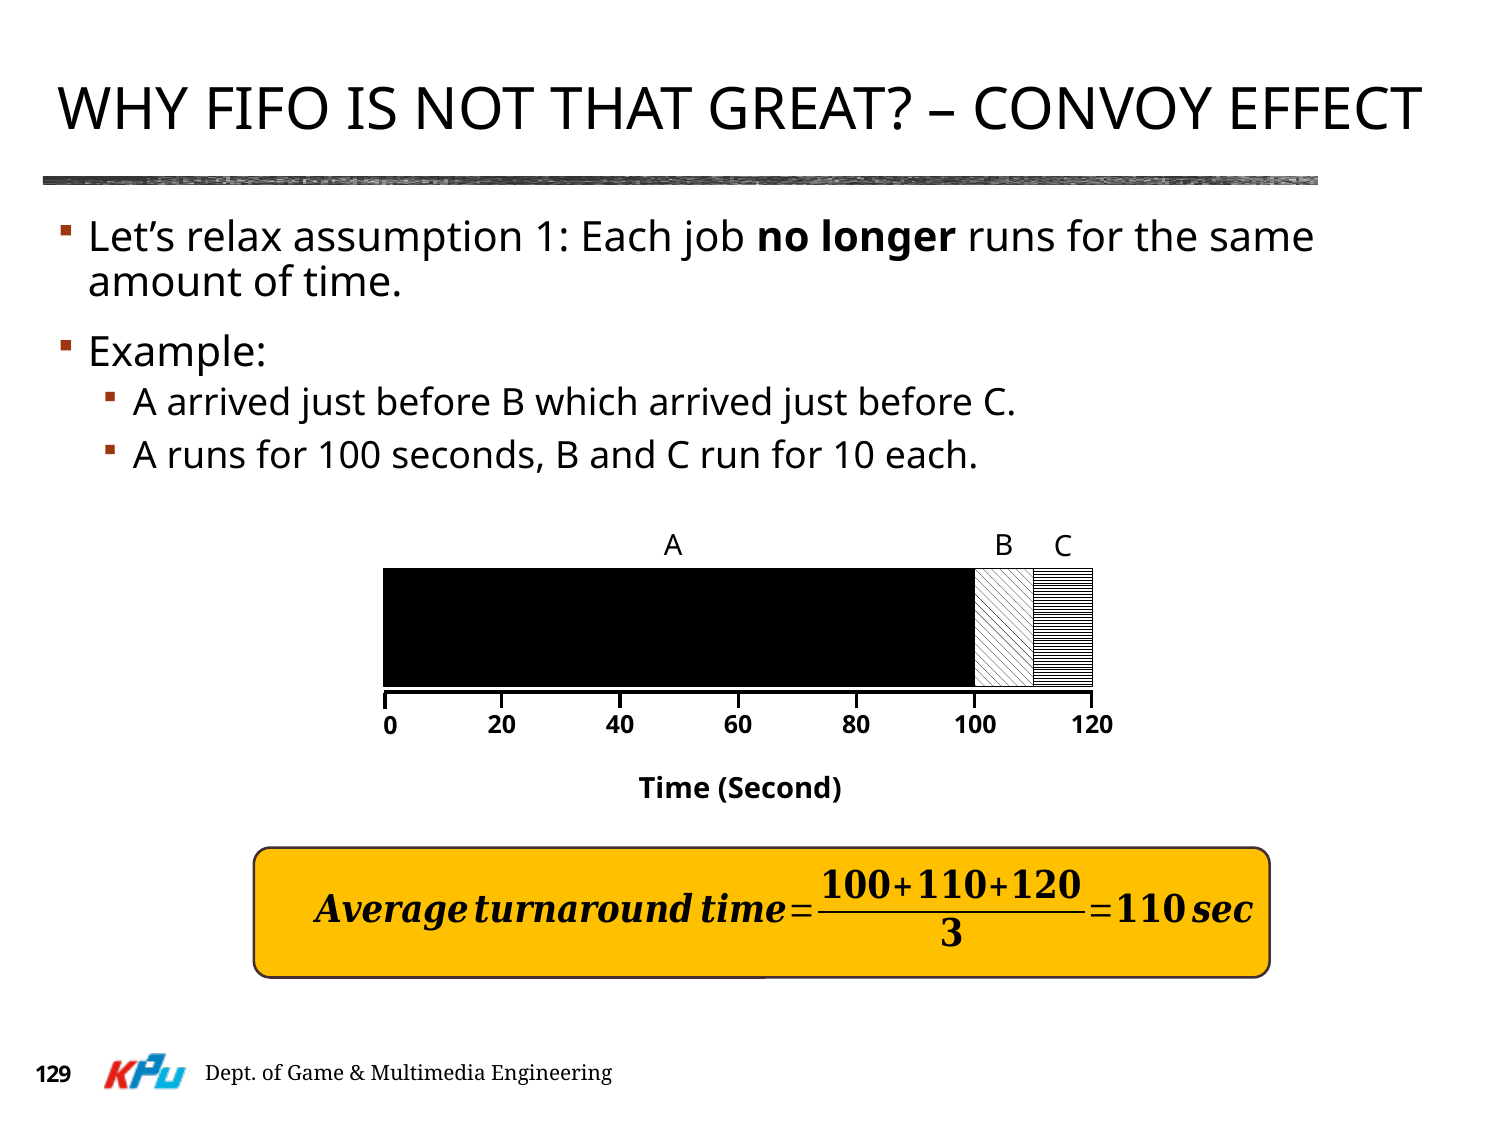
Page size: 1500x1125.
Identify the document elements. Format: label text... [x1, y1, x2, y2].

footer Dept. of Game & Multimedia Engineering [190, 1042, 879, 1103]
slide_number 129 [13, 1044, 93, 1105]
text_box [371, 521, 1134, 811]
text_box [252, 845, 1272, 980]
title Why FIFO is not that great? – Convoy effect [42, 39, 1458, 182]
picture [92, 1030, 191, 1120]
list Let’s relax assumption 1: Each job no longer runs for the same amount of time. Example: A arrived just before B which arrived just before C. A runs for 100 seconds, B and C run for 10 each. [42, 207, 1458, 1013]
